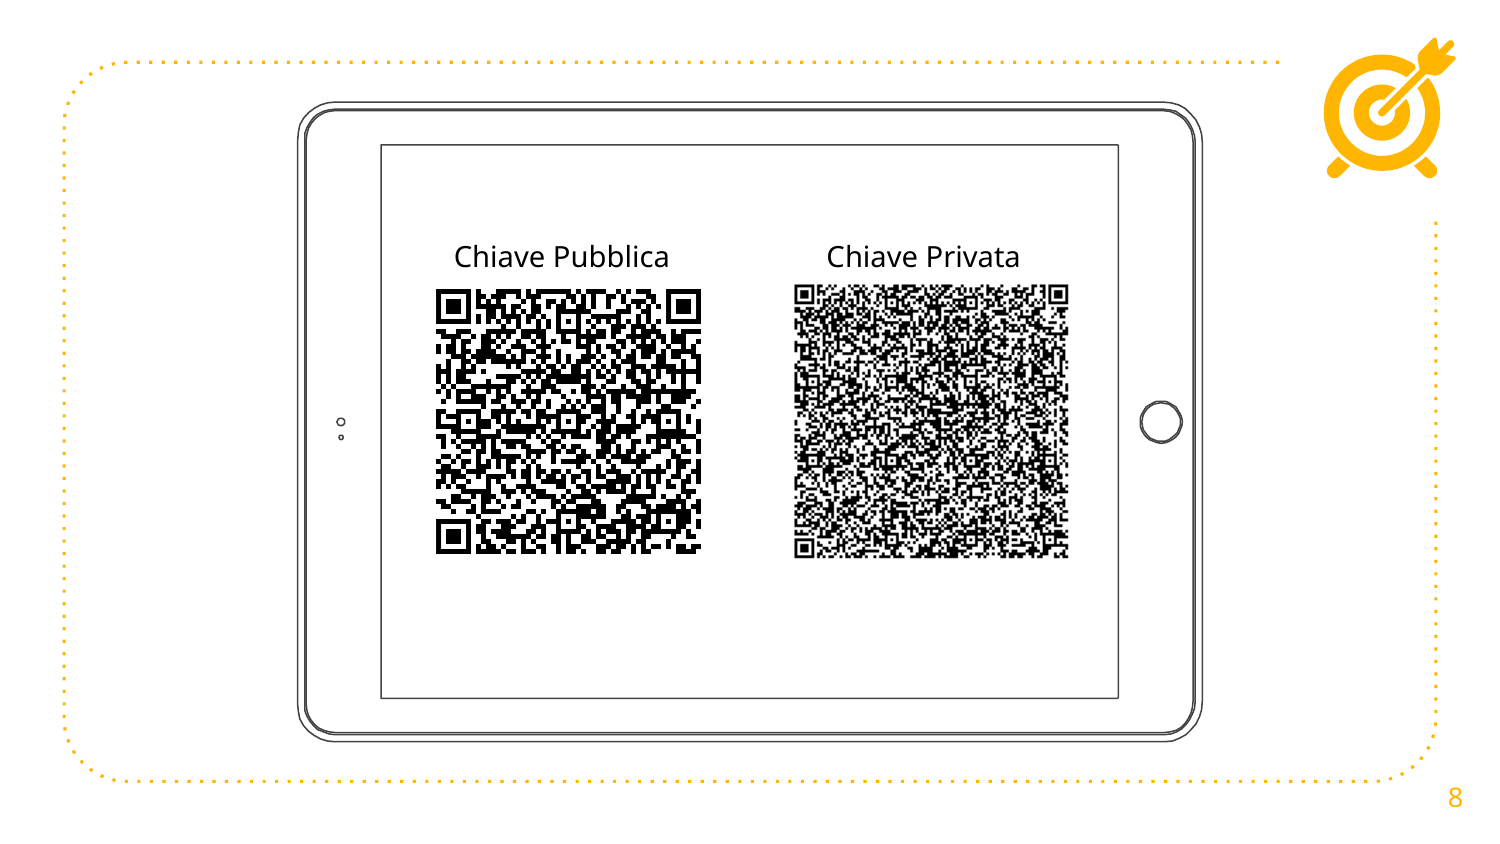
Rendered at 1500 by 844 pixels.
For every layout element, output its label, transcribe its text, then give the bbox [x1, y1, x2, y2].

text_box Chiave Privata [811, 230, 1036, 271]
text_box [1323, 37, 1456, 179]
text_box [297, 102, 1203, 742]
text_box Chiave Pubblica [438, 230, 686, 271]
picture [419, 272, 719, 572]
picture [781, 272, 1081, 572]
text_box [835, 173, 1209, 672]
slide_number 8 [1411, 753, 1500, 844]
